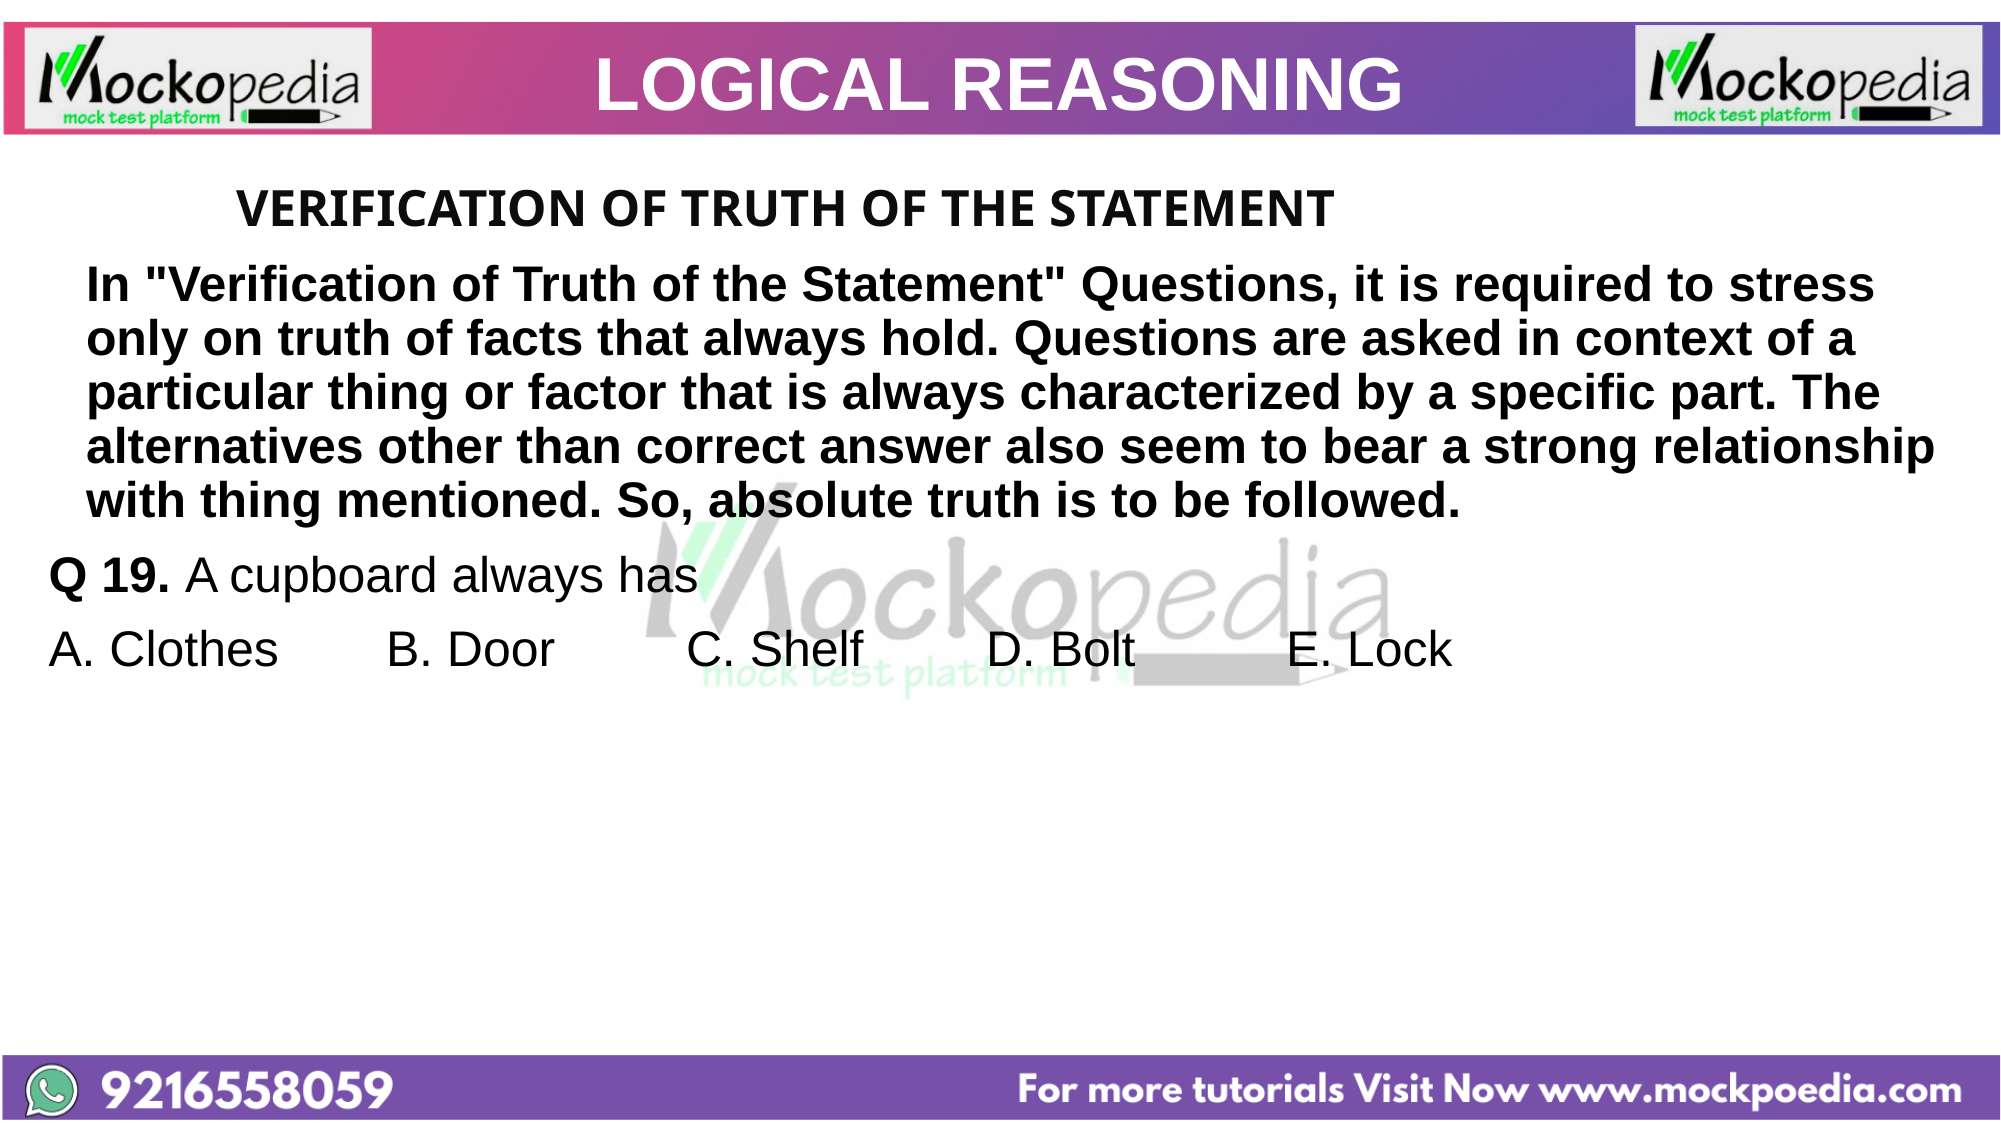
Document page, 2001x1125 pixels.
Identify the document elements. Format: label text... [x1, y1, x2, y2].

picture [0, 0, 2001, 1125]
title LOGICAL REASONING [41, 31, 1959, 142]
list VERIFICATION OF TRUTH OF THE STATEMENT In "Verification of Truth of the Statement" Questions, it is required to stress only on truth of facts that always hold. Questions are asked in context of a particular thing or factor that is always characterized by a specific part. The alternatives other than correct answer also seem to bear a strong relationship with thing mentioned. So, absolute truth is to be followed. Q 19. A cupboard always has A. Clothes B. Door C. Shelf D. Bolt E. Lock [33, 175, 1959, 1053]
